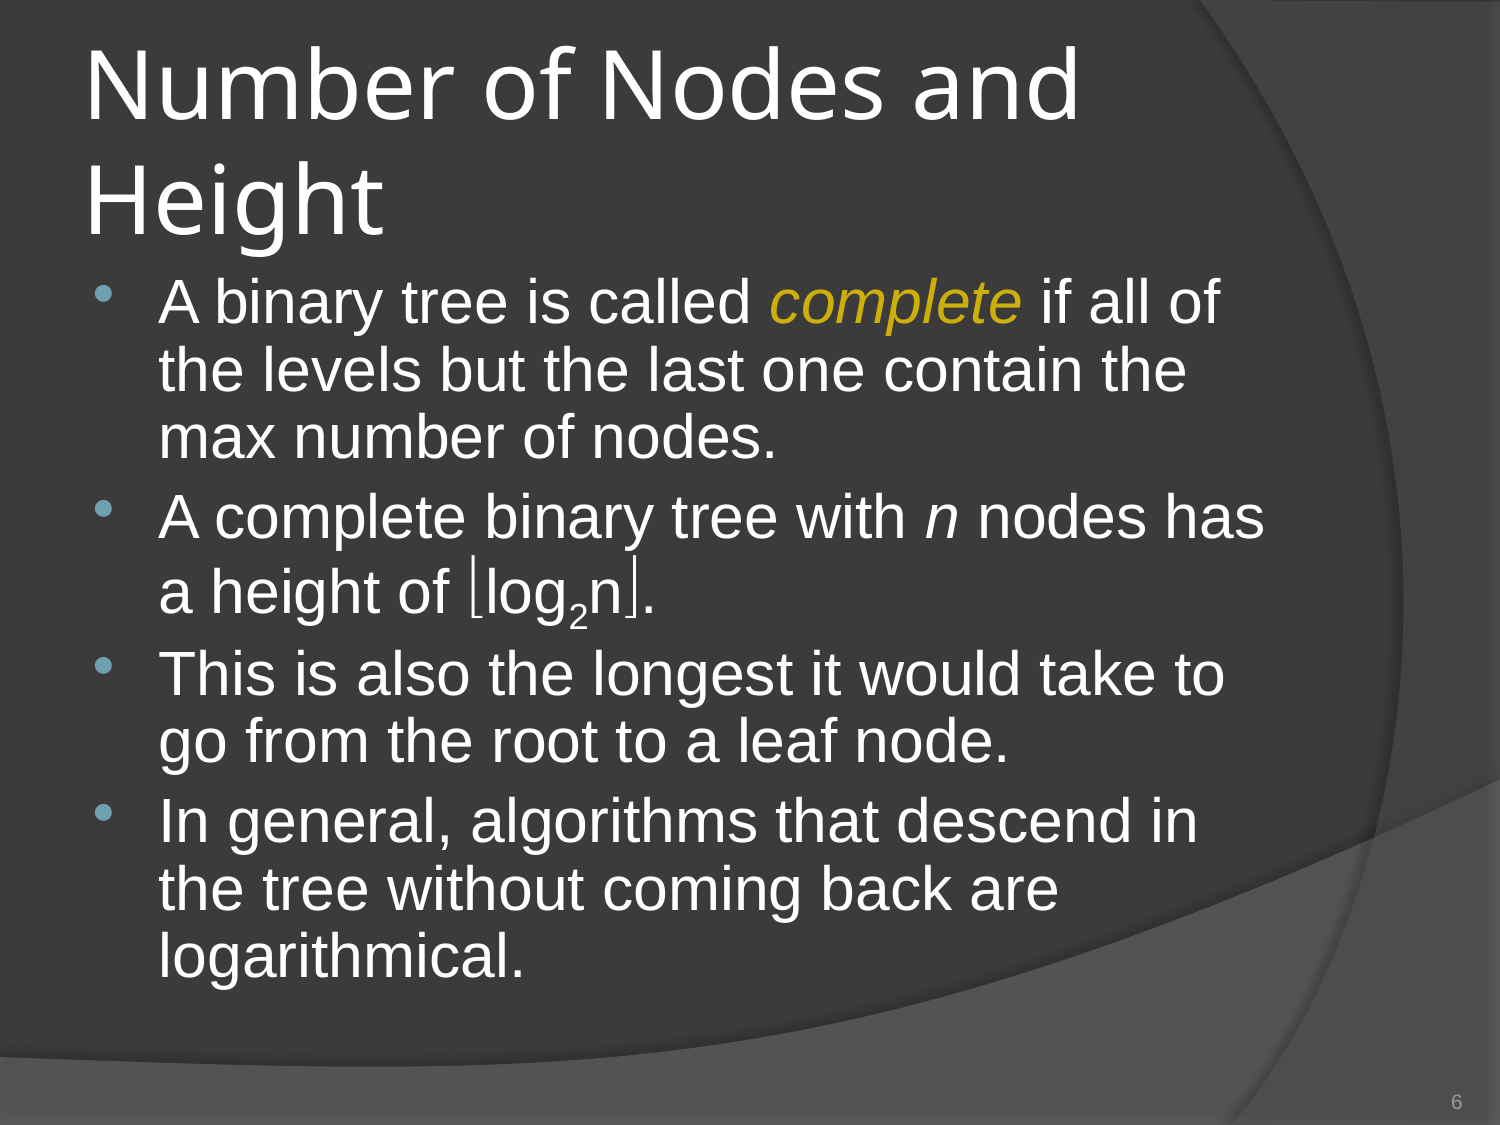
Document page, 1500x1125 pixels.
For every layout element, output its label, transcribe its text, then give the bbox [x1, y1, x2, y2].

list A binary tree is called complete if all of the levels but the last one contain the max number of nodes. A complete binary tree with n nodes has a height of log2n. This is also the longest it would take to go from the root to a leaf node. In general, algorithms that descend in the tree without coming back are logarithmical. [75, 262, 1300, 1005]
title Number of Nodes and Height [75, 45, 1300, 233]
slide_number 6 [1337, 1053, 1463, 1114]
